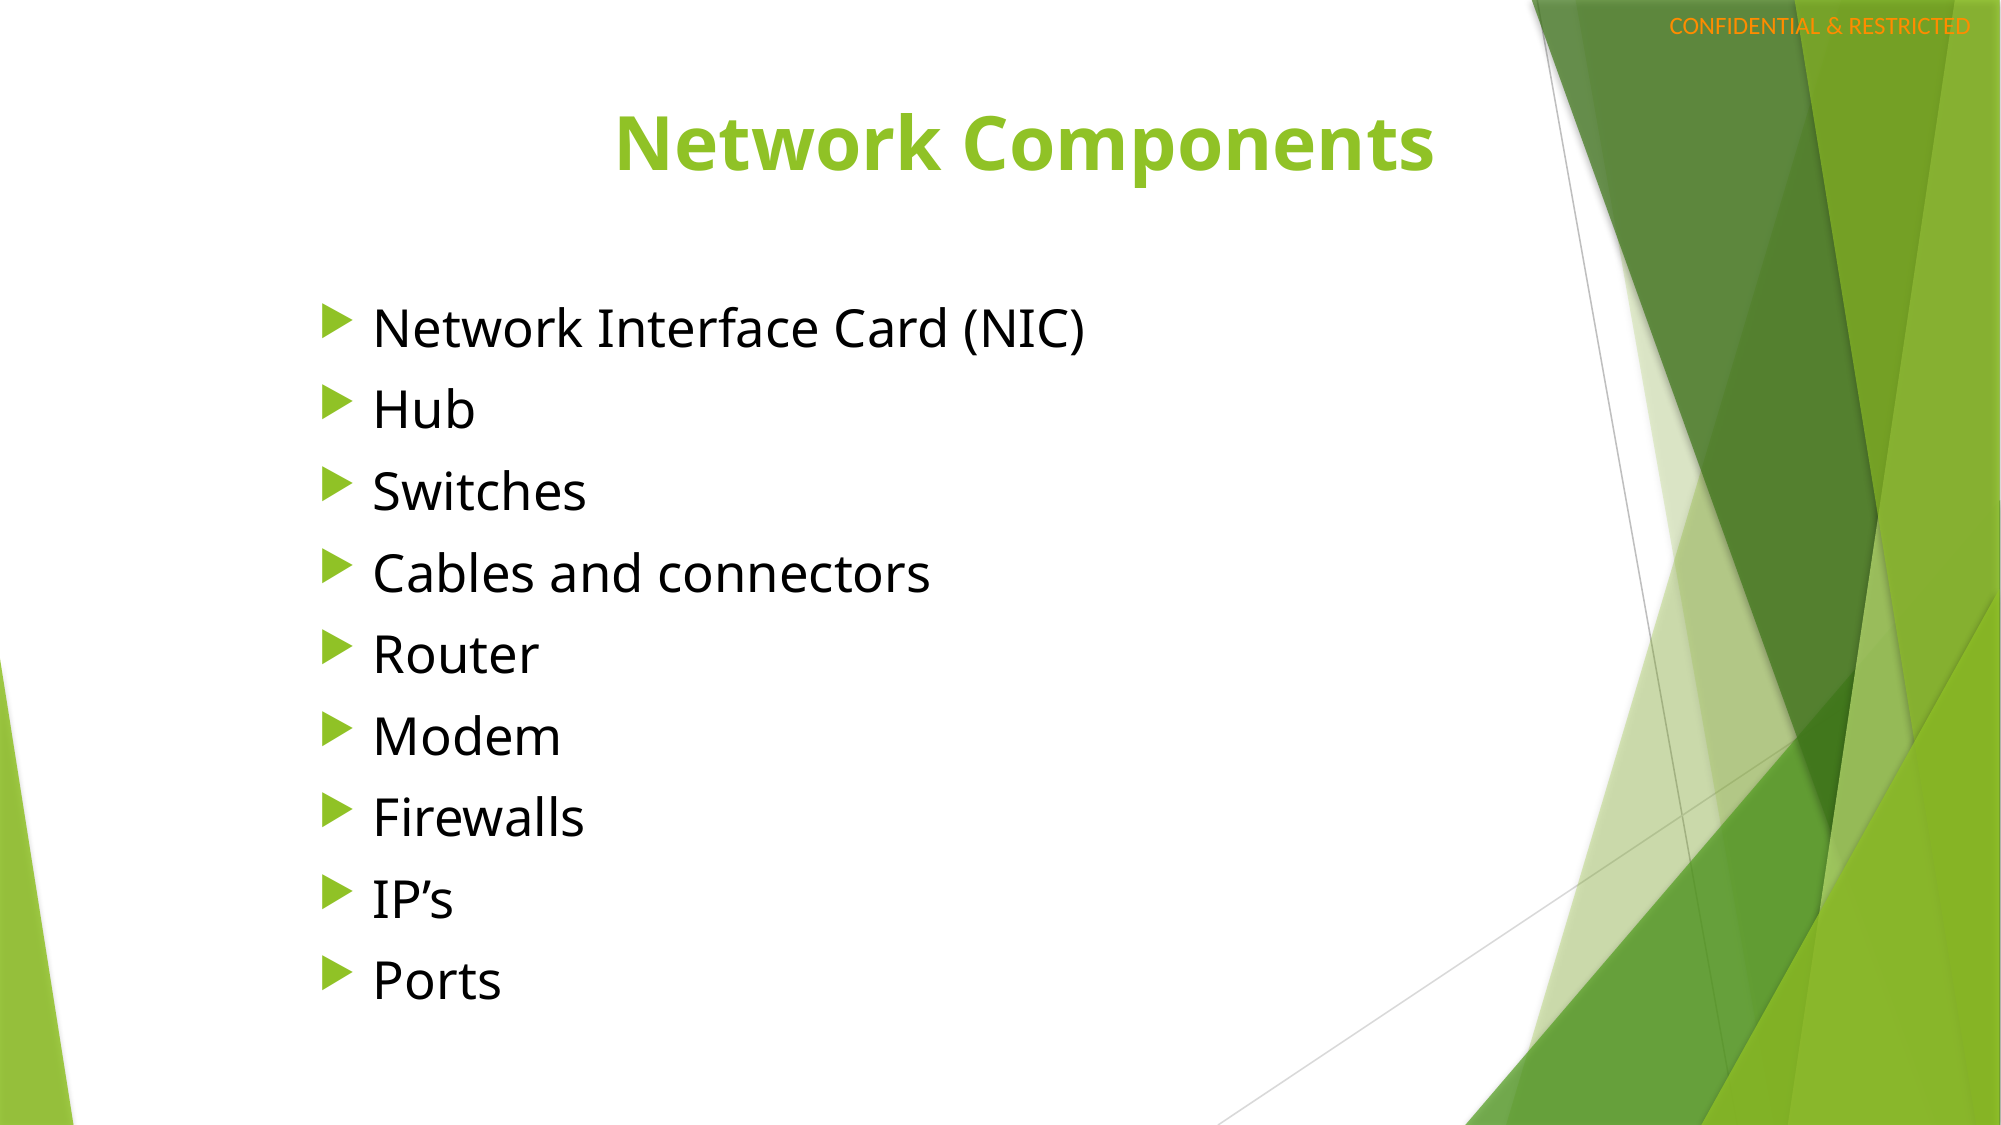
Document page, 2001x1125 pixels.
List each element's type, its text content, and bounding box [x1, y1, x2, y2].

list Network Interface Card (NIC) Hub Switches Cables and connectors Router Modem Firewalls IP’s Ports [303, 287, 1501, 1025]
title Network Components [487, 87, 1563, 338]
